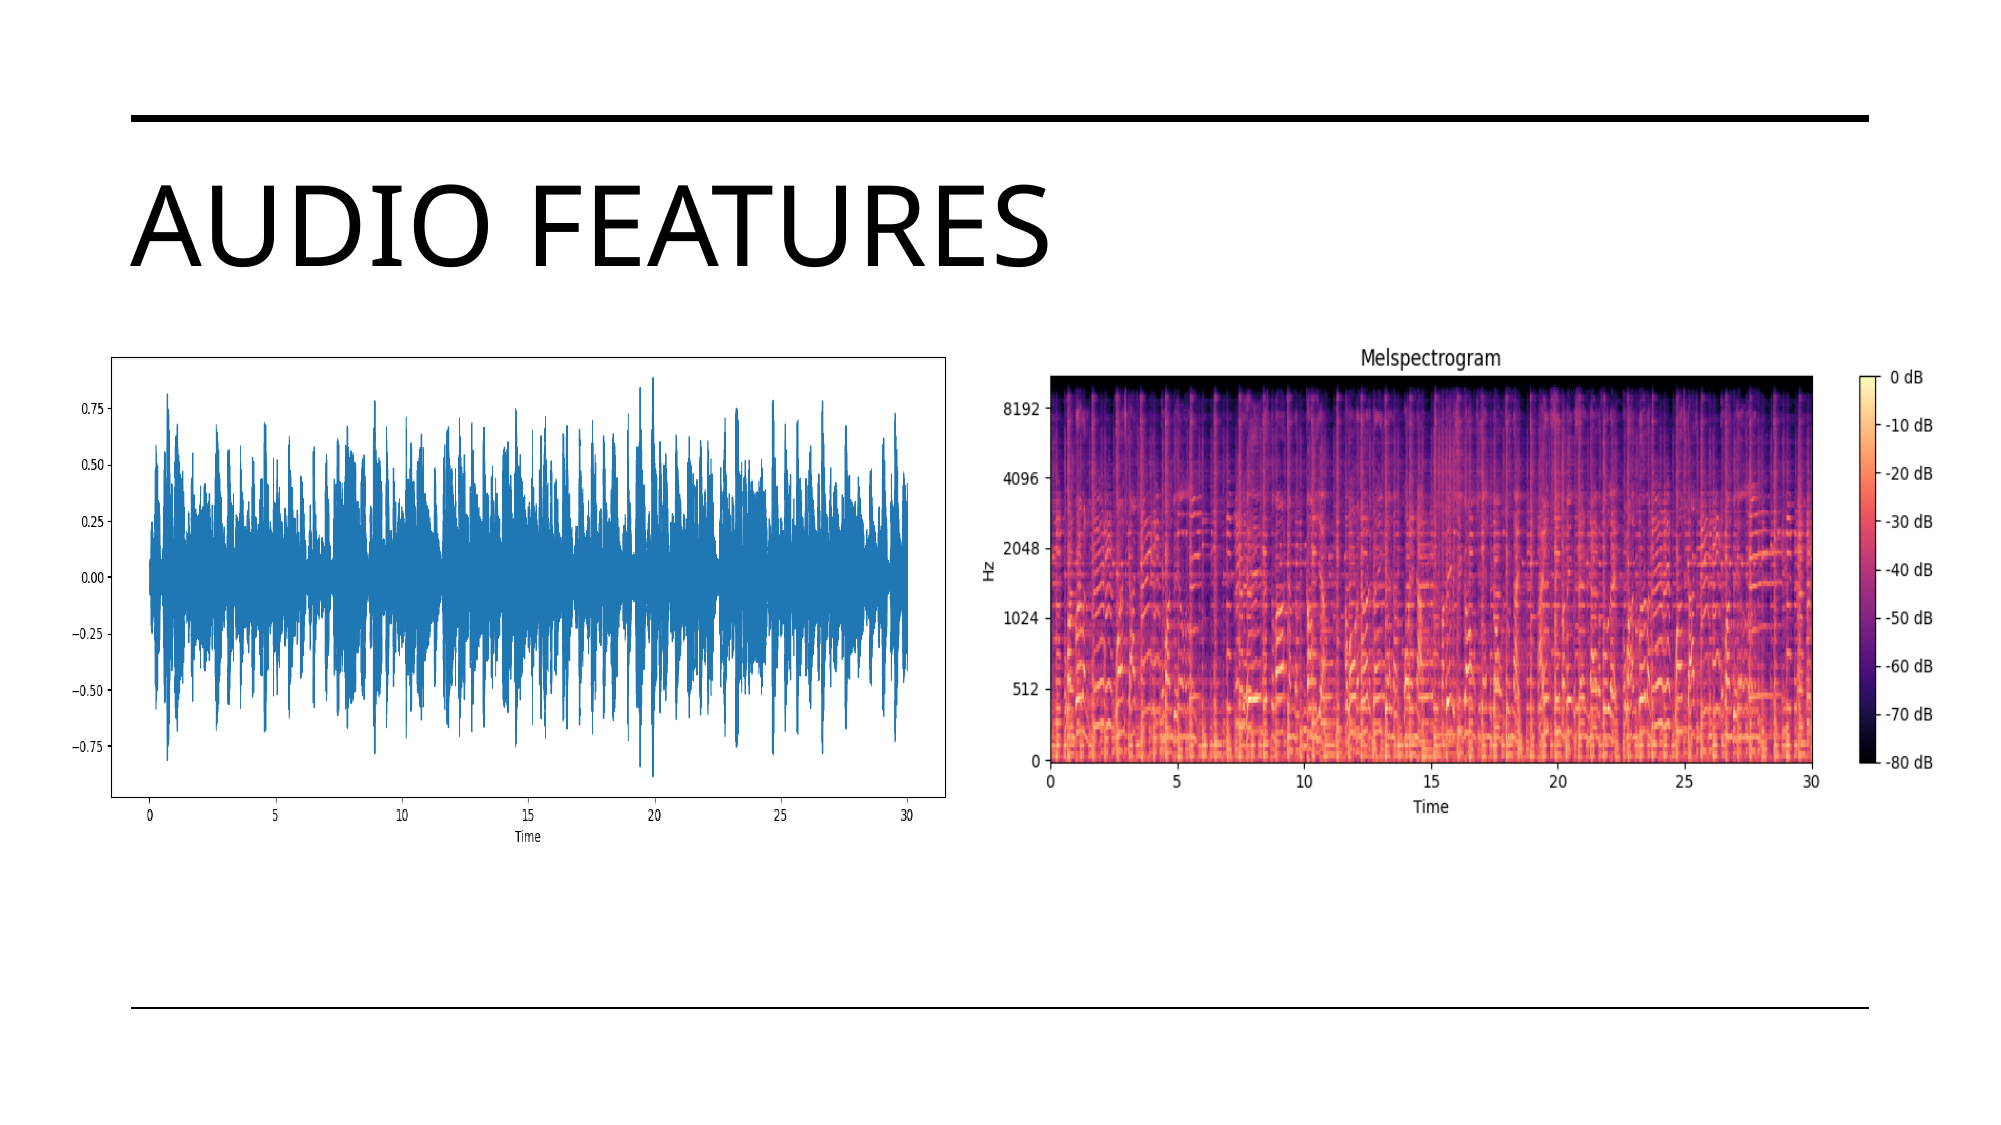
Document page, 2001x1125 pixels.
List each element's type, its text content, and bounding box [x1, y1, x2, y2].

title AUDIO Features [115, 145, 1755, 307]
picture [64, 343, 1954, 852]
